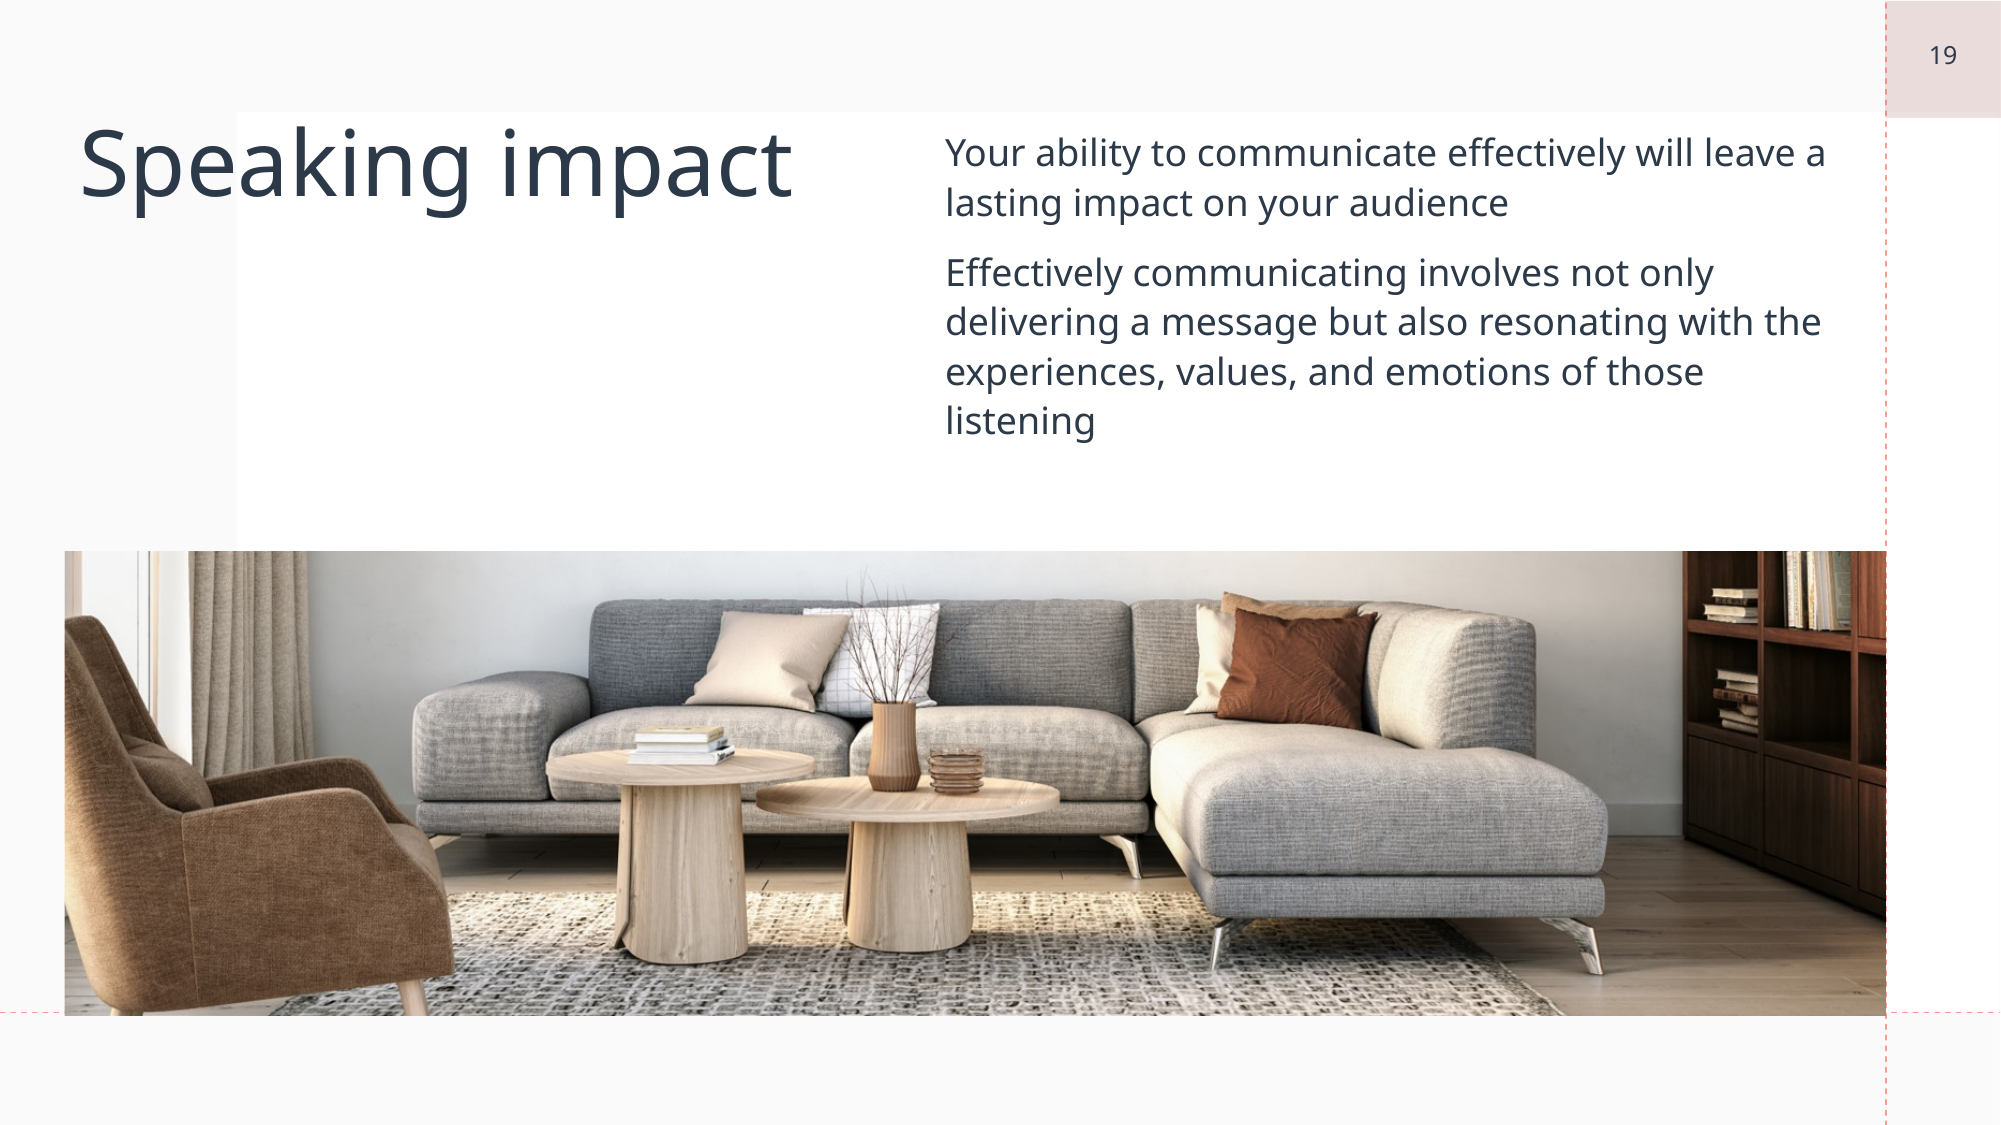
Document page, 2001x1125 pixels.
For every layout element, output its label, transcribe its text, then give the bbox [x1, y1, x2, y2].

list Your ability to communicate effectively will leave a lasting impact on your audience Effectively communicating involves not only delivering a message but also resonating with the experiences, values, and emotions of those listening [929, 109, 1886, 517]
title Speaking impact [64, 109, 902, 517]
picture [64, 551, 1886, 1016]
slide_number 19 [1886, 0, 2000, 113]
